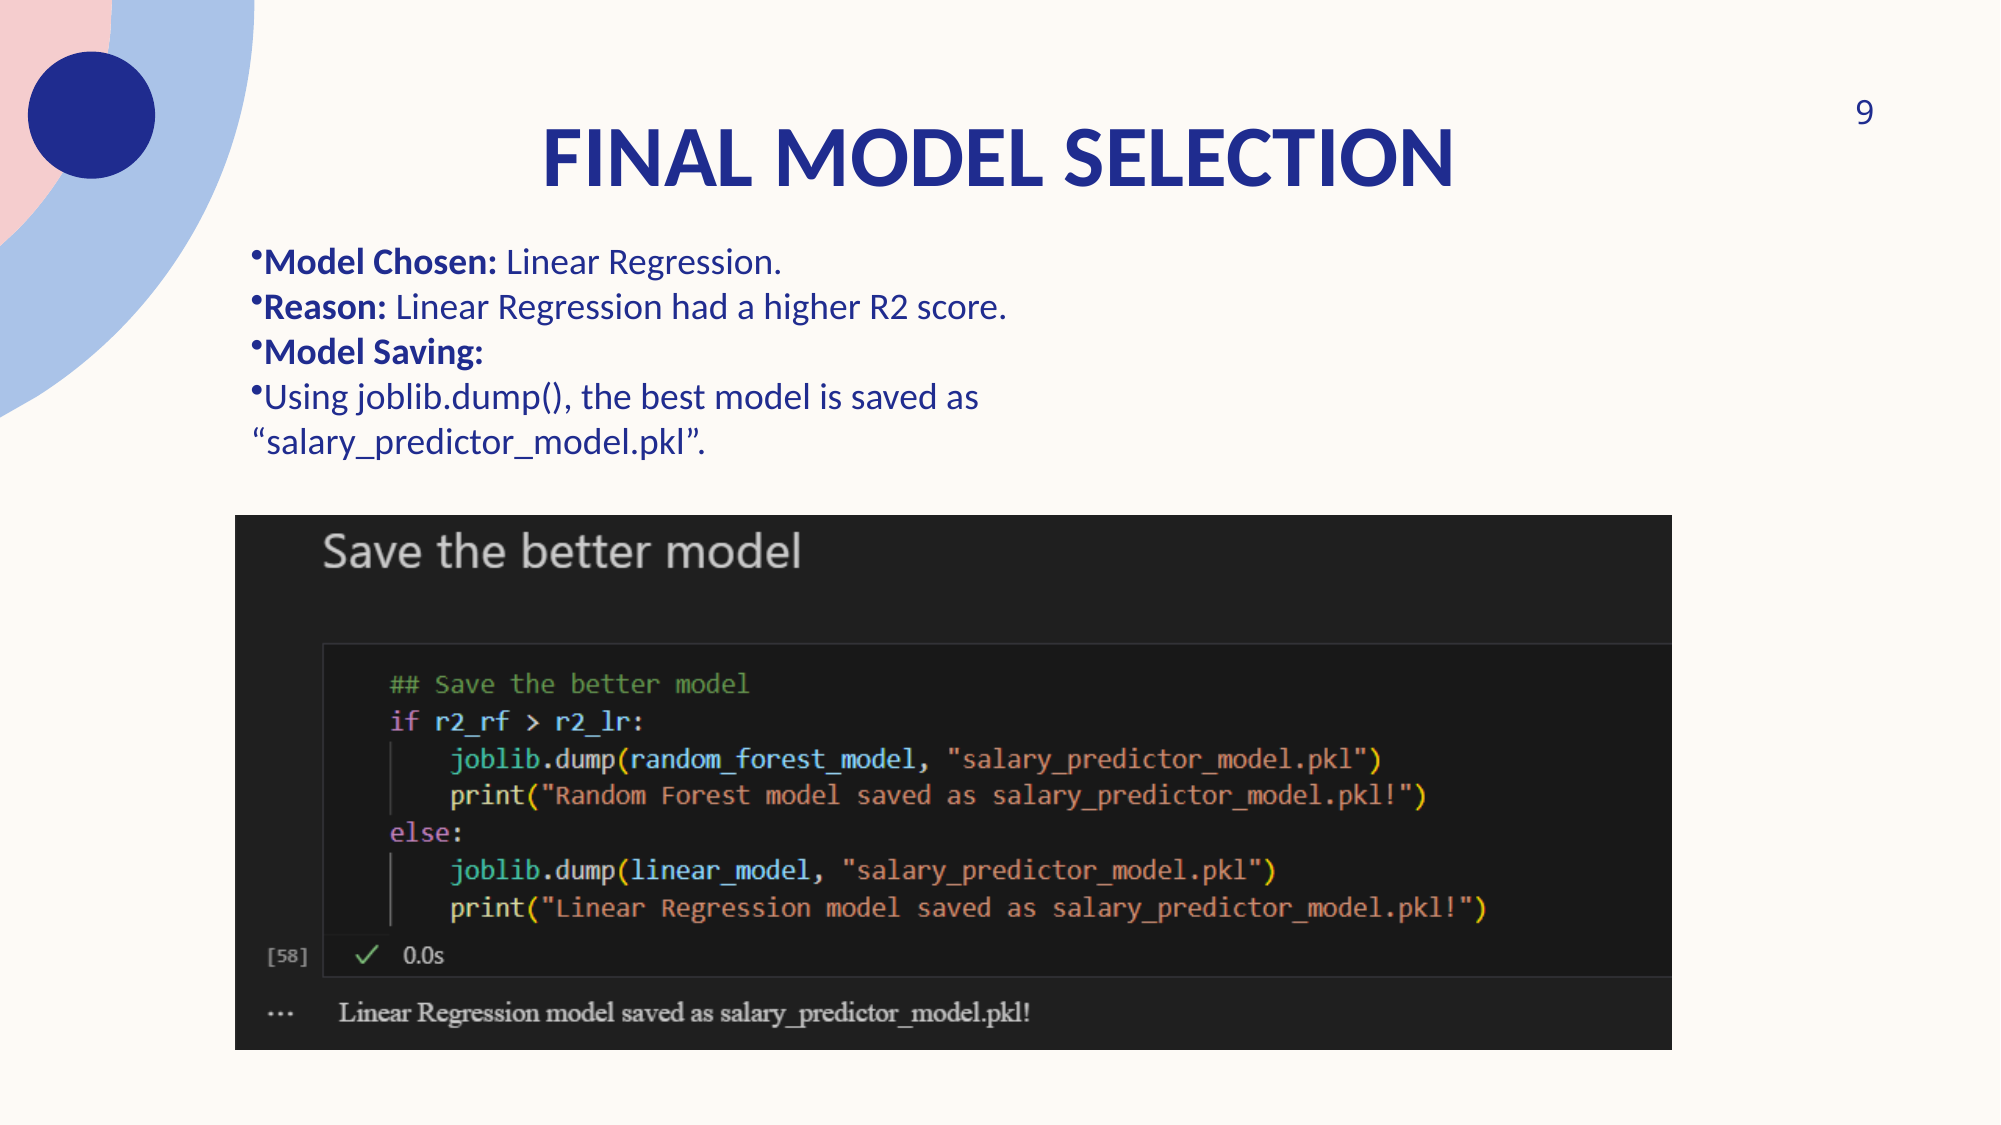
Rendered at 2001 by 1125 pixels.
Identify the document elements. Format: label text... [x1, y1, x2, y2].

slide_number 9 [1699, 75, 1875, 153]
title Final Model Selection [1120, 95, 1499, 204]
list Model Chosen: Linear Regression. Reason: Linear Regression had a higher R2 score. Model Saving: Using joblib.dump(), the best model is saved as “salary_predictor_model.pkl”. [235, 23, 1120, 515]
picture [235, 515, 1672, 1050]
